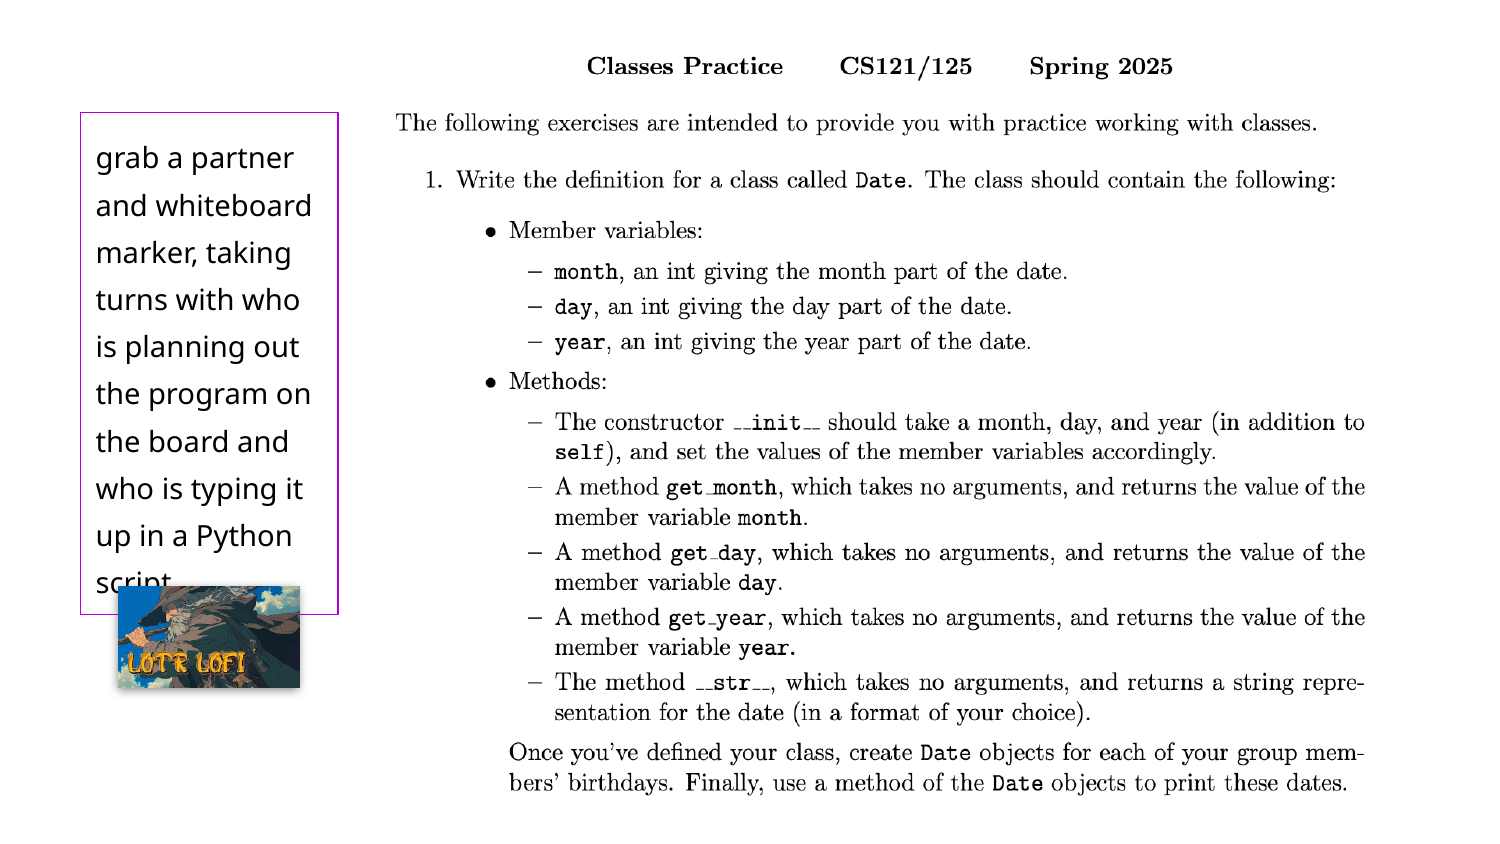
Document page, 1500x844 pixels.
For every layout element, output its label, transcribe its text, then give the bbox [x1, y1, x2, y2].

picture [382, 24, 1409, 819]
text_box grab a partner and whiteboard marker, taking turns with who is planning out the program on the board and who is typing it up in a Python script. [80, 112, 338, 615]
picture [118, 586, 300, 689]
